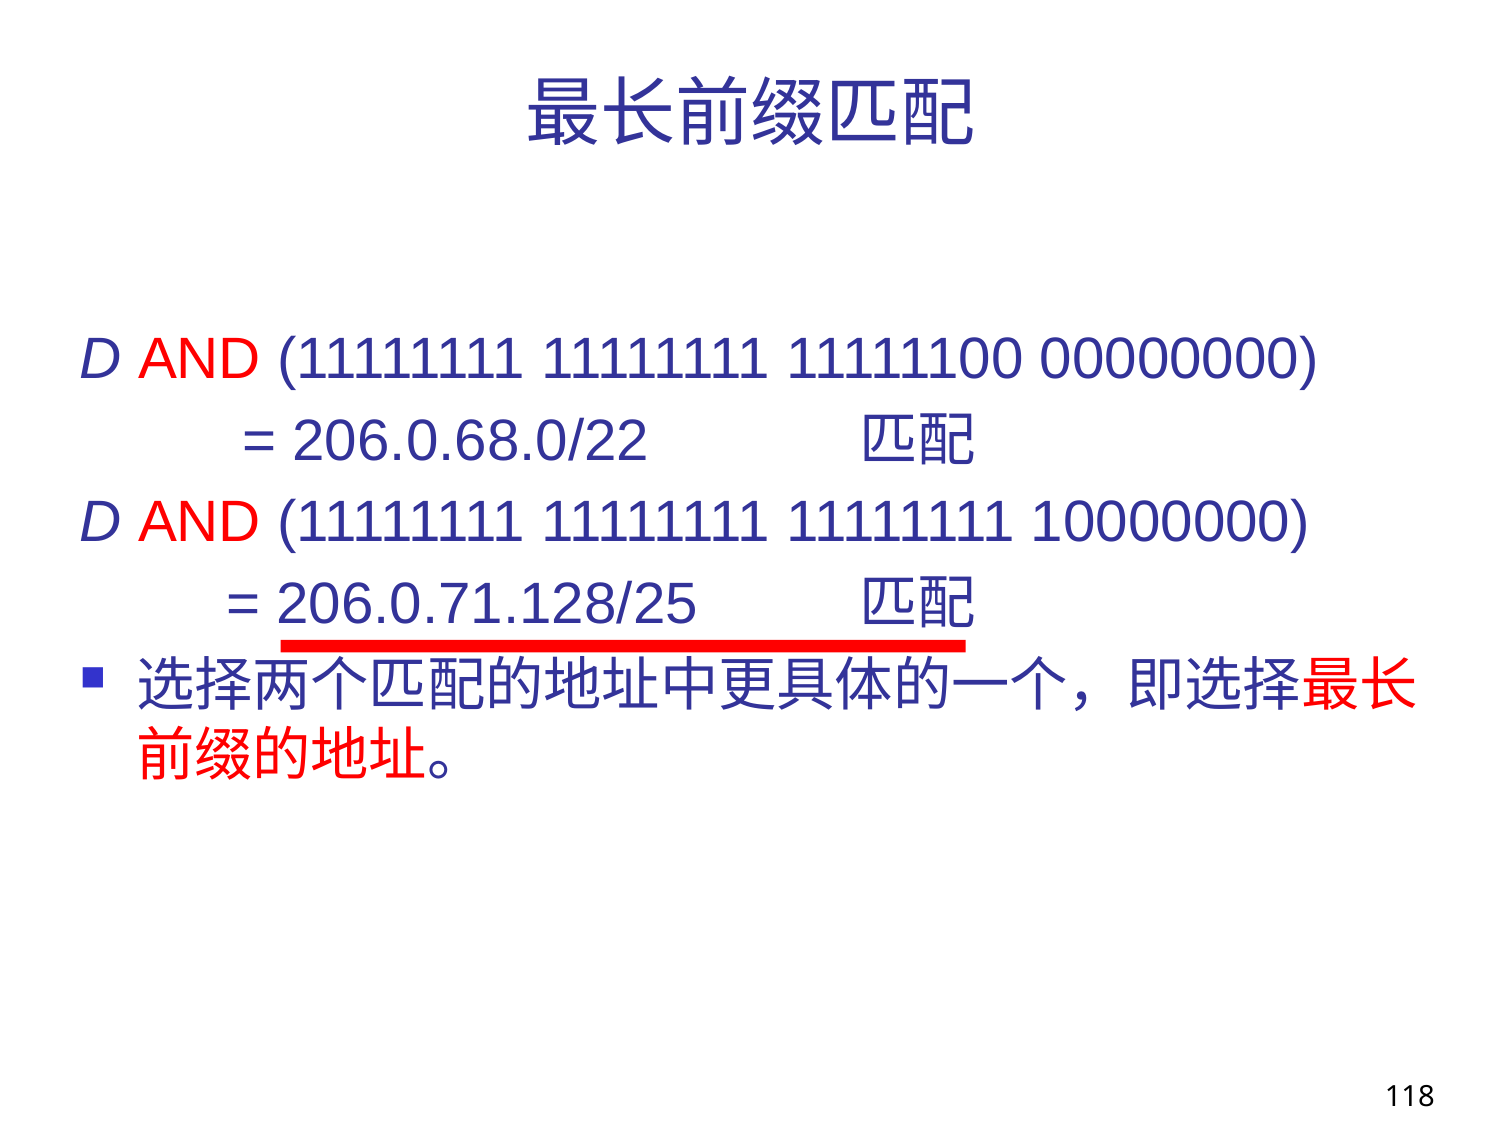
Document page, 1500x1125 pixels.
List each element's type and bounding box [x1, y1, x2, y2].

list [64, 312, 1447, 988]
title [146, 40, 1354, 162]
slide_number [1339, 1050, 1450, 1125]
